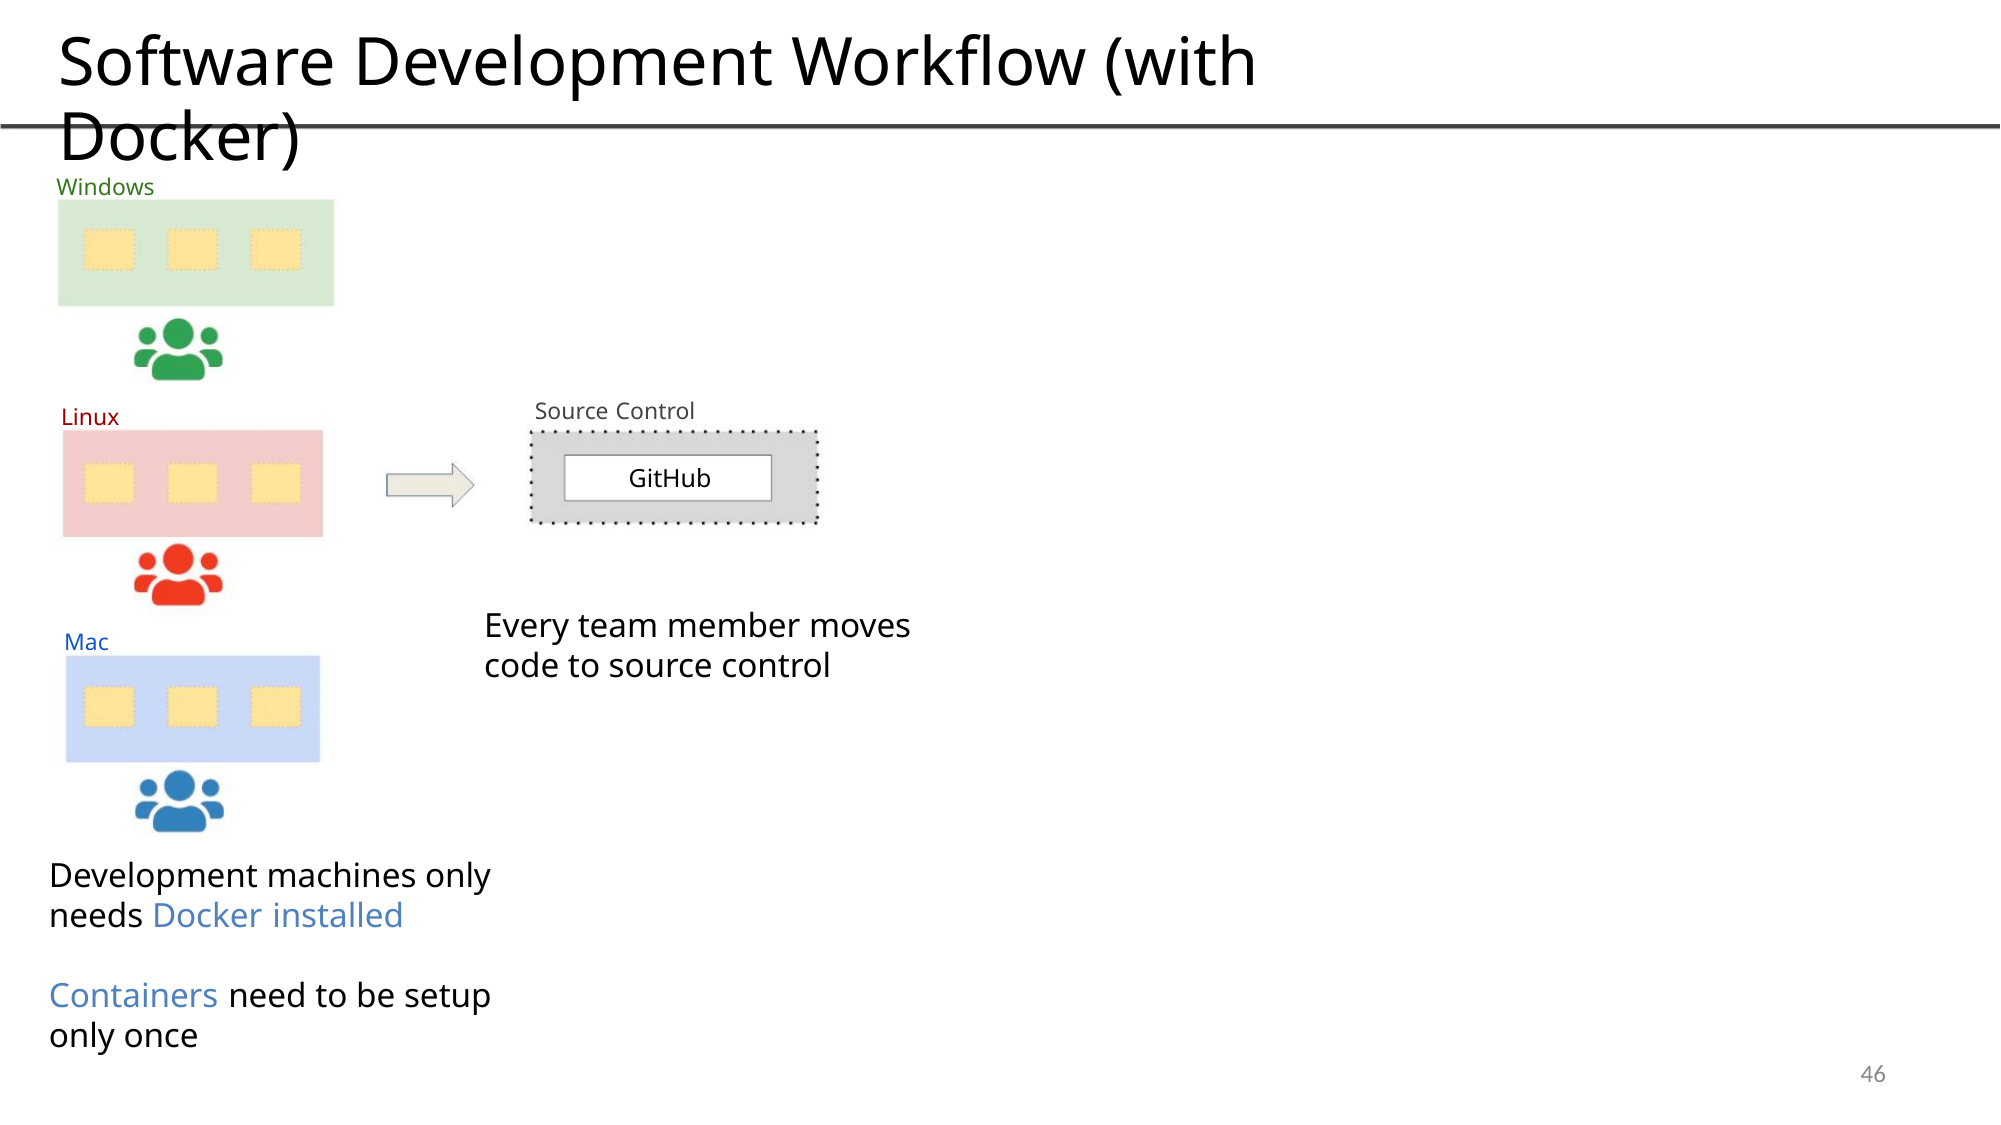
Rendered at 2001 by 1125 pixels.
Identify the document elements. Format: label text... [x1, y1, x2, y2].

text_box Source Control [534, 398, 726, 424]
text_box Software Development Workflow (with Docker) [58, 24, 1460, 174]
text_box Every team member moves code to source control [484, 607, 917, 685]
text_box 46 [1860, 1062, 1911, 1089]
text_box Linux [61, 404, 148, 431]
text_box Windows [56, 174, 182, 200]
text_box GitHub [628, 464, 732, 493]
text_box [0, 0, 2000, 1125]
text_box Mac [64, 629, 134, 656]
text_box Development machines only needs Docker installed [48, 857, 493, 935]
text_box Containers need to be setup only once [48, 976, 506, 1055]
